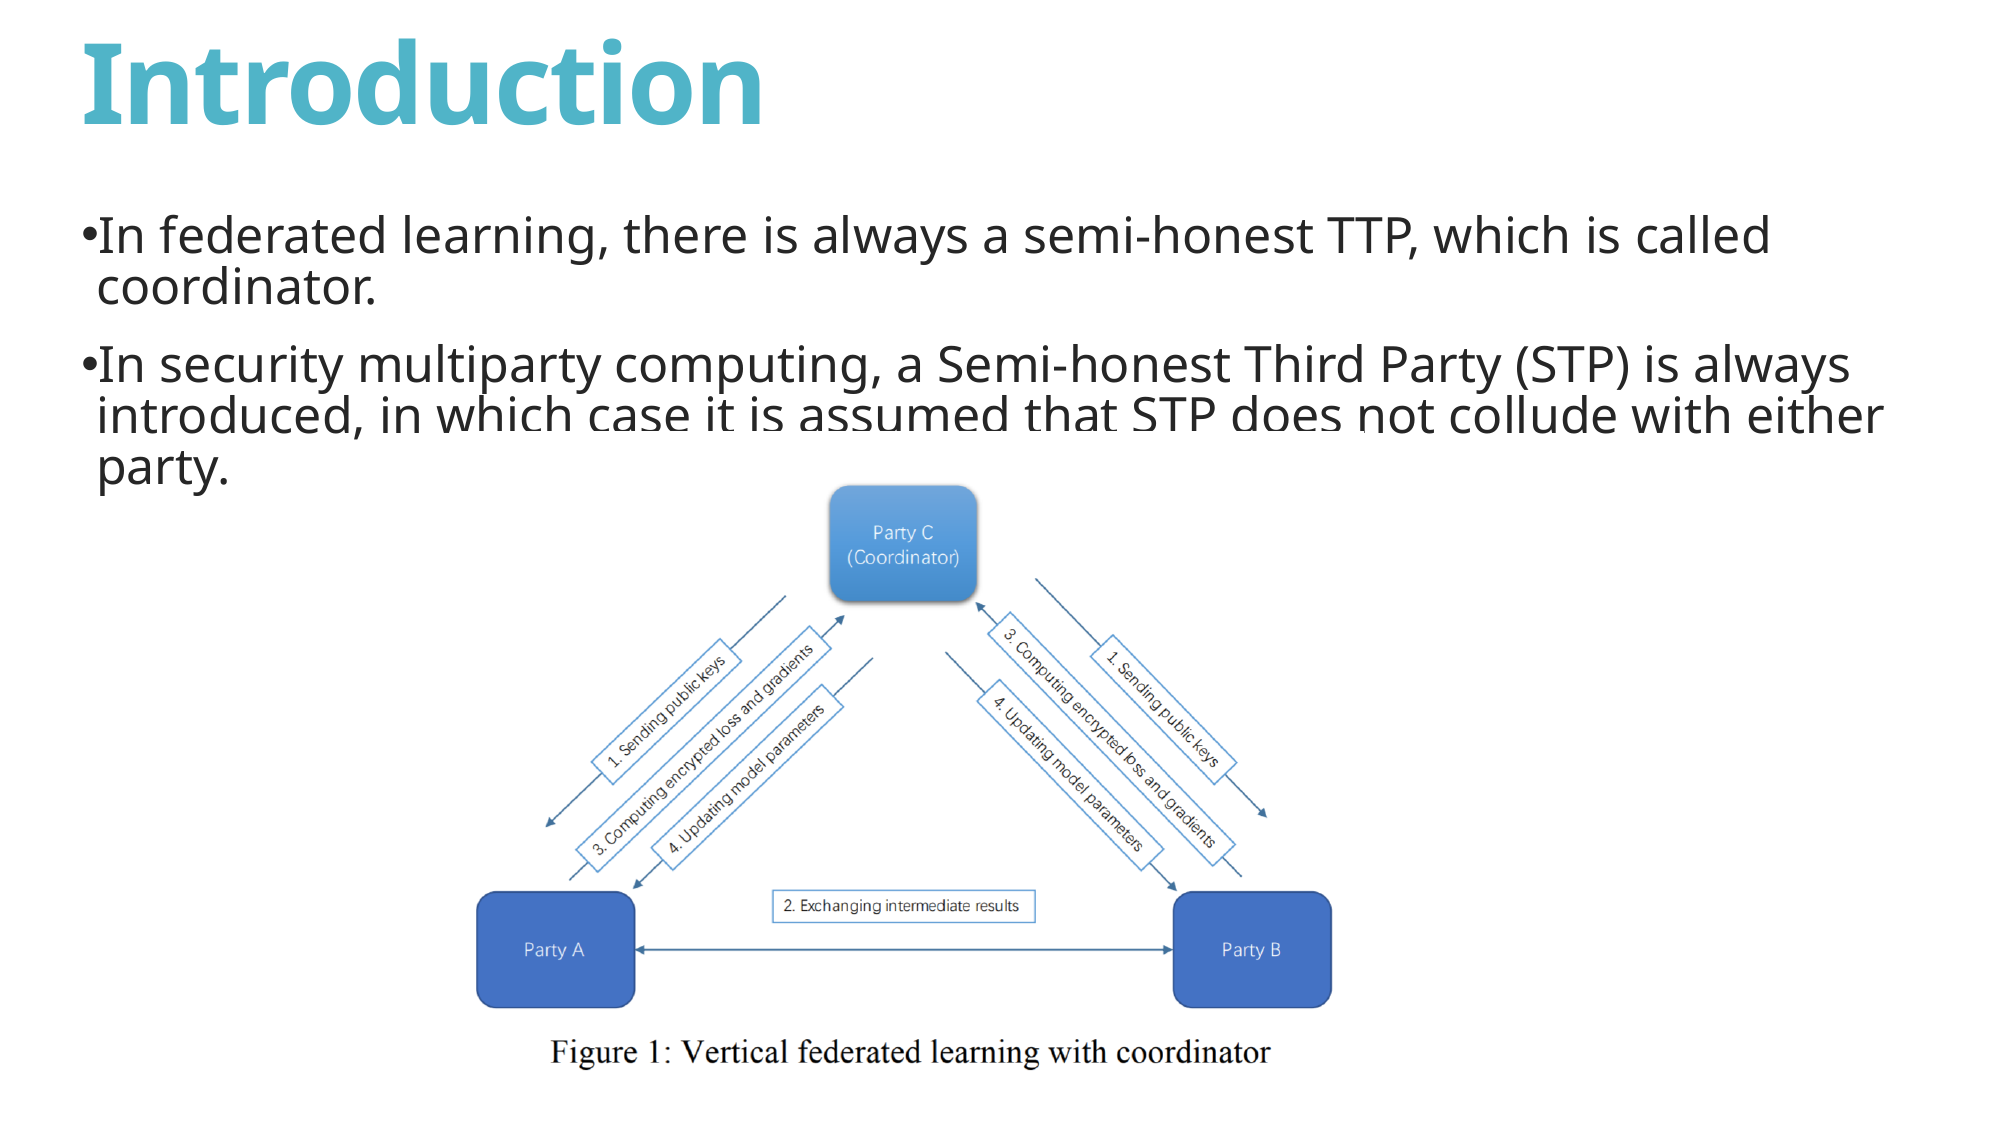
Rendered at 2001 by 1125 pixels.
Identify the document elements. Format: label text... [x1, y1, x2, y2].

list In federated learning, there is always a semi-honest TTP, which is called coordinator. In security multiparty computing, a Semi-honest Third Party (STP) is always introduced, in which case it is assumed that STP does not collude with either party. [66, 205, 1918, 1029]
title Introduction [66, 12, 1918, 168]
picture [450, 431, 1364, 1082]
